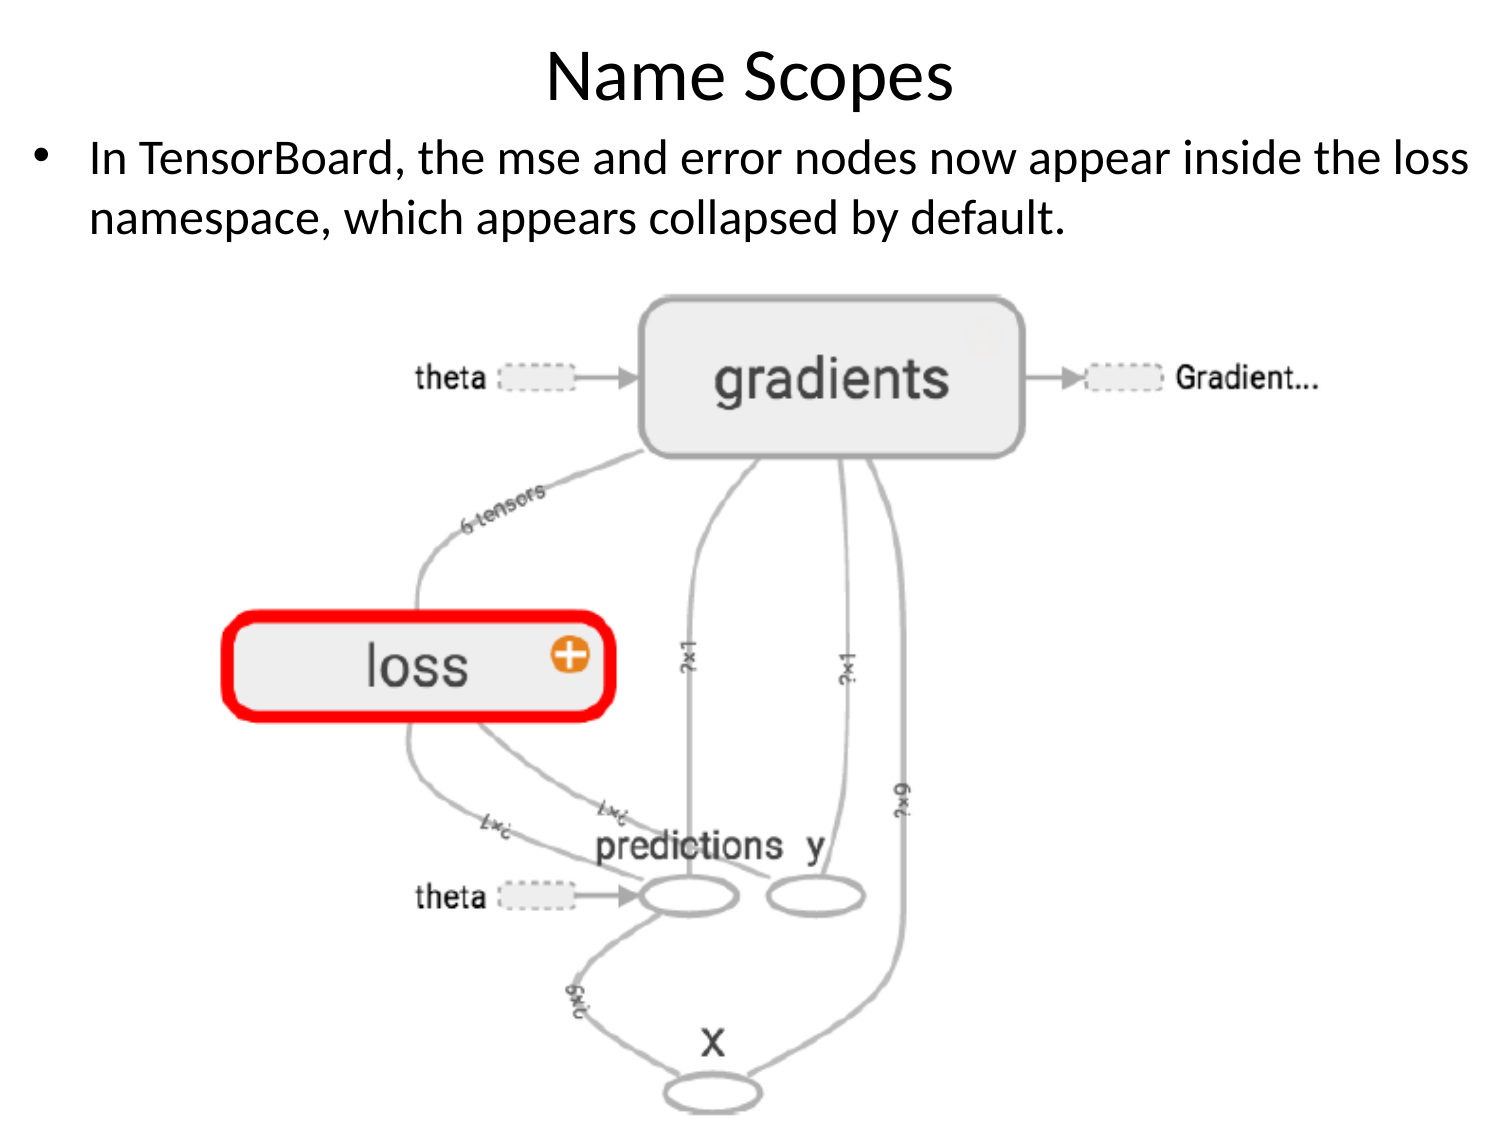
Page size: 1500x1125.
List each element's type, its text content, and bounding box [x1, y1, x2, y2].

title Name Scopes [75, 0, 1425, 117]
picture [58, 287, 1430, 1125]
list In TensorBoard, the mse and error nodes now appear inside the loss namespace, which appears collapsed by default. [17, 117, 1500, 1113]
